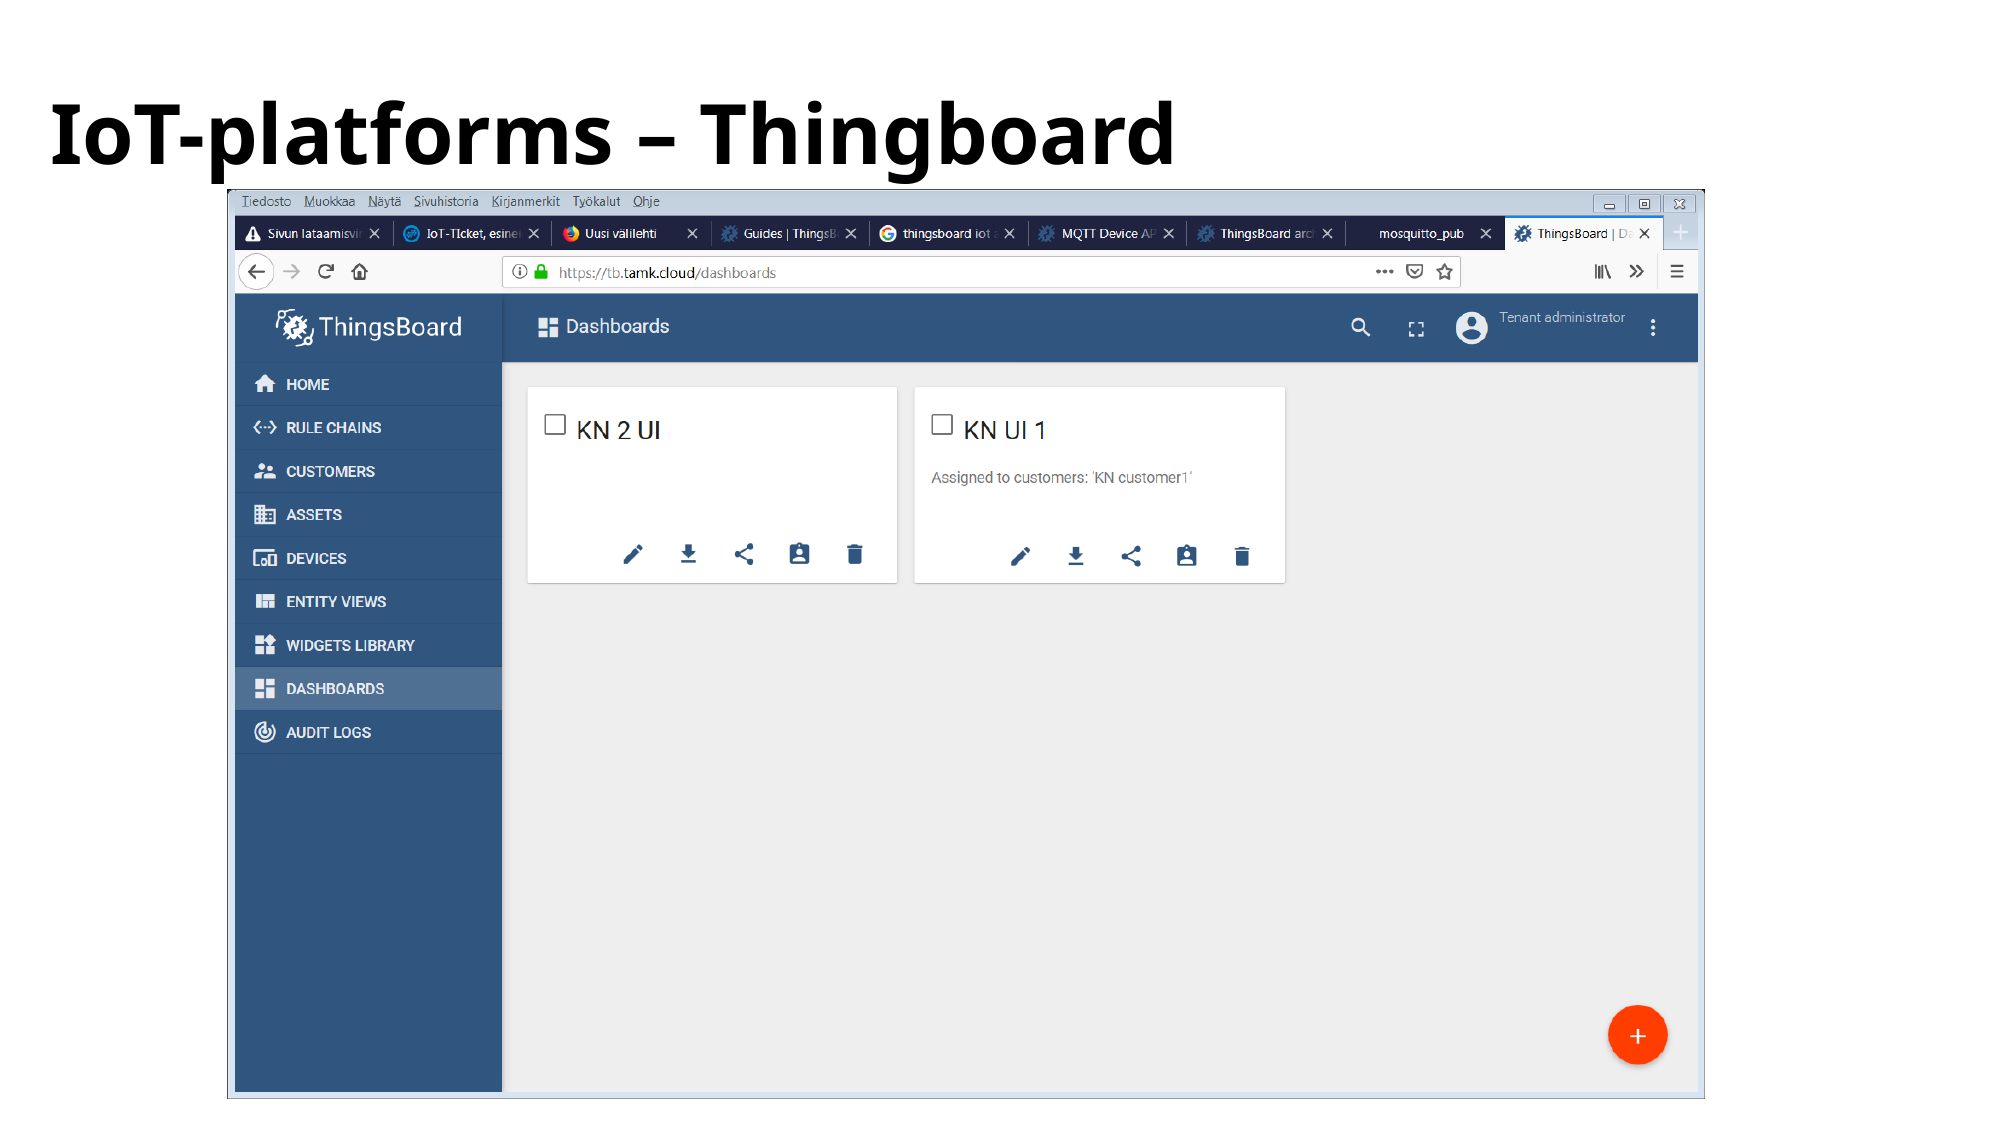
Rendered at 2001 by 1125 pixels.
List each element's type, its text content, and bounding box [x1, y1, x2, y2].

picture [227, 189, 1705, 1099]
title IoT-platforms – Thingboard [34, 61, 1903, 190]
